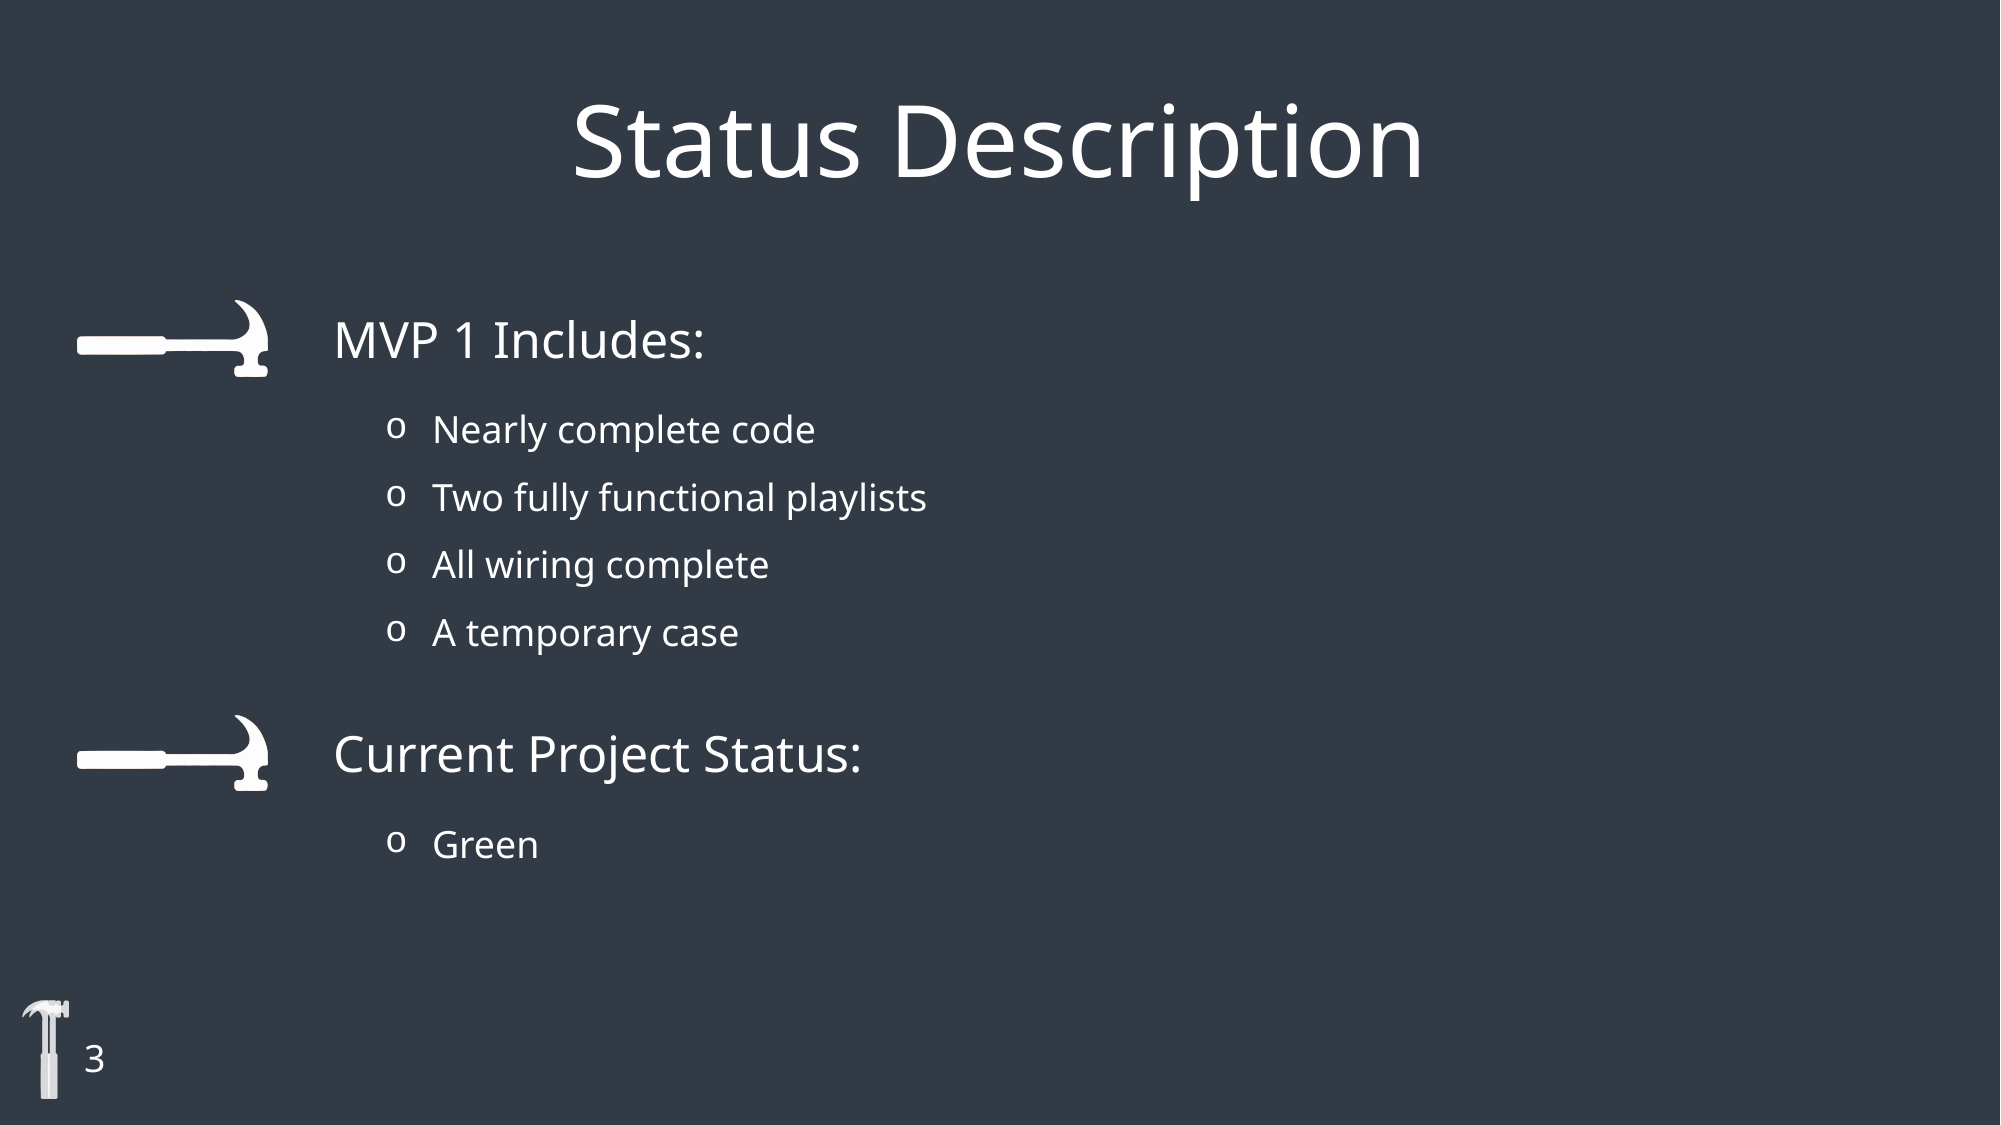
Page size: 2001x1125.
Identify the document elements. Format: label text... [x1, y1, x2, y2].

text_box Green [370, 790, 1864, 873]
picture [77, 715, 268, 791]
text_box Nearly complete code Two fully functional playlists All wiring complete A temporary case [370, 376, 1864, 662]
picture [0, 1001, 99, 1099]
text_box Current Project Status: [319, 715, 1812, 790]
text_box 3 [69, 1027, 121, 1088]
text_box MVP 1 Includes: [319, 300, 1812, 376]
text_box Status Description [556, 70, 1444, 206]
picture [77, 300, 268, 377]
